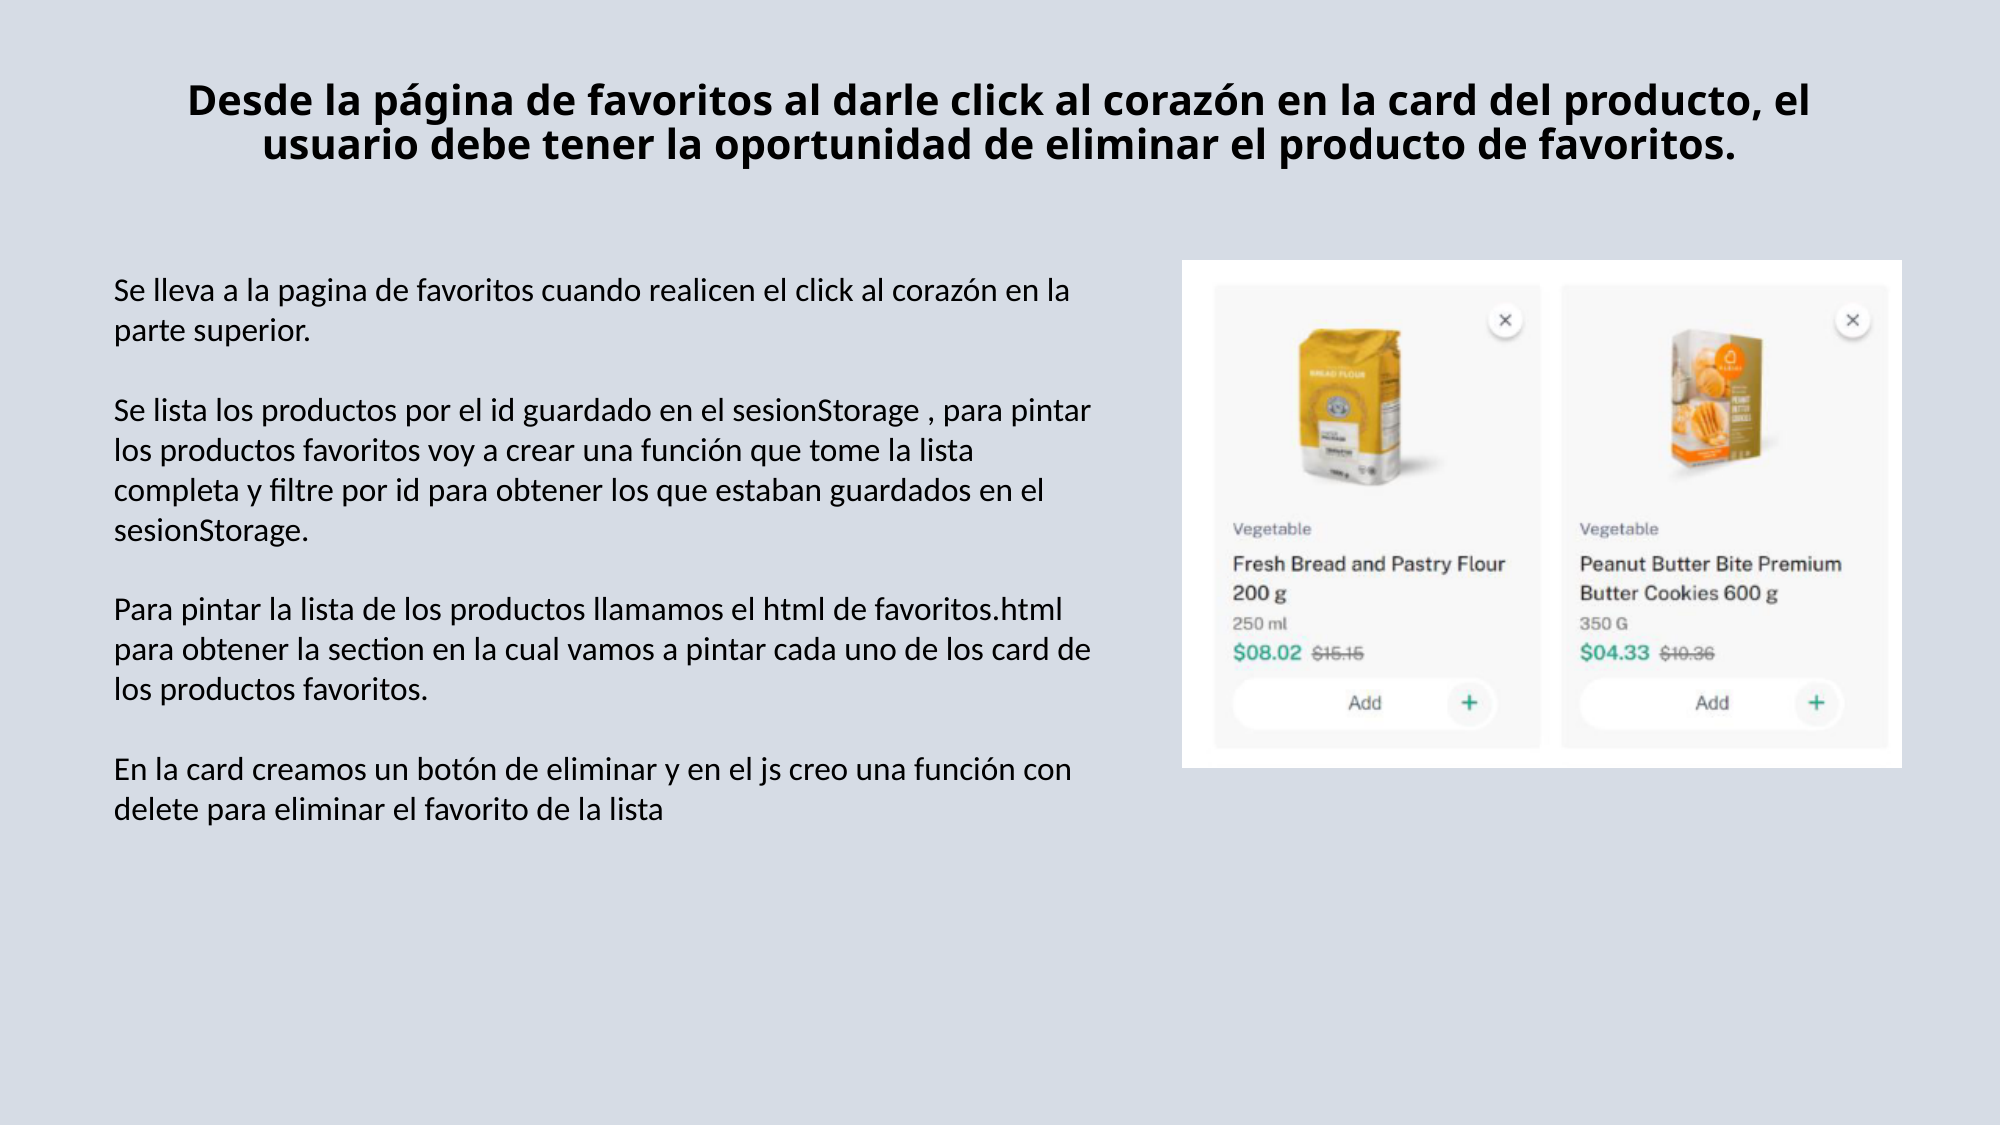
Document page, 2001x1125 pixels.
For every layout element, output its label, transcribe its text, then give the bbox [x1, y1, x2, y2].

text_box Se lleva a la pagina de favoritos cuando realicen el click al corazón en la parte superior. Se lista los productos por el id guardado en el sesionStorage , para pintar los productos favoritos voy a crear una función que tome la lista completa y filtre por id para obtener los que estaban guardados en el sesionStorage. Para pintar la lista de los productos llamamos el html de favoritos.html para obtener la section en la cual vamos a pintar cada uno de los card de los productos favoritos. En la card creamos un botón de eliminar y en el js creo una función con delete para eliminar el favorito de la lista [99, 260, 1120, 915]
picture [1182, 260, 1902, 768]
title Desde la página de favoritos al darle click al corazón en la card del producto, el usuario debe tener la oportunidad de eliminar el producto de favoritos. [137, 59, 1863, 189]
